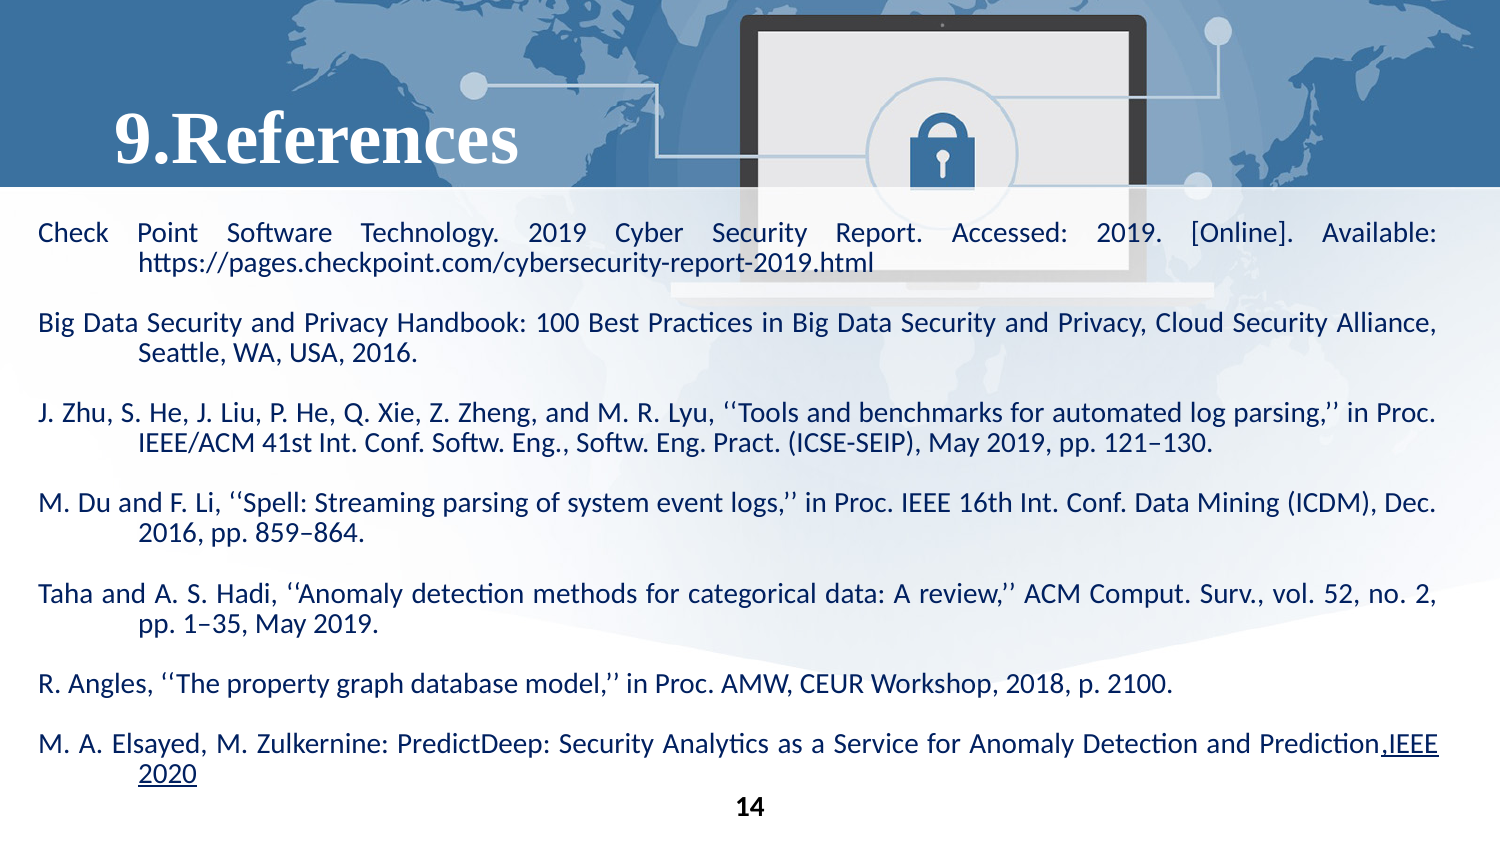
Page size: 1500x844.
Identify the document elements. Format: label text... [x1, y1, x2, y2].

text_box 9.References [100, 81, 616, 187]
footer 14 [512, 782, 988, 827]
text_box [23, 187, 1454, 210]
text_box Check Point Software Technology. 2019 Cyber Security Report. Accessed: 2019. [Online]. Available: https://pages.checkpoint.com/cybersecurity-report-2019.html Big Data Security and Privacy Handbook: 100 Best Practices in Big Data Security and Privacy, Cloud Security Alliance, Seattle, WA, USA, 2016. J. Zhu, S. He, J. Liu, P. He, Q. Xie, Z. Zheng, and M. R. Lyu, ‘‘Tools and benchmarks for automated log parsing,’’ in Proc. IEEE/ACM 41st Int. Conf. Softw. Eng., Softw. Eng. Pract. (ICSE-SEIP), May 2019, pp. 121–130. M. Du and F. Li, ‘‘Spell: Streaming parsing of system event logs,’’ in Proc. IEEE 16th Int. Conf. Data Mining (ICDM), Dec. 2016, pp. 859–864. Taha and A. S. Hadi, ‘‘Anomaly detection methods for categorical data: A review,’’ ACM Comput. Surv., vol. 52, no. 2, pp. 1–35, May 2019. R. Angles, ‘‘The property graph database model,’’ in Proc. AMW, CEUR Workshop, 2018, p. 2100. M. A. Elsayed, M. Zulkernine: PredictDeep: Security Analytics as a Service for Anomaly Detection and Prediction,IEEE 2020 [23, 210, 1454, 797]
picture [0, 0, 1500, 844]
